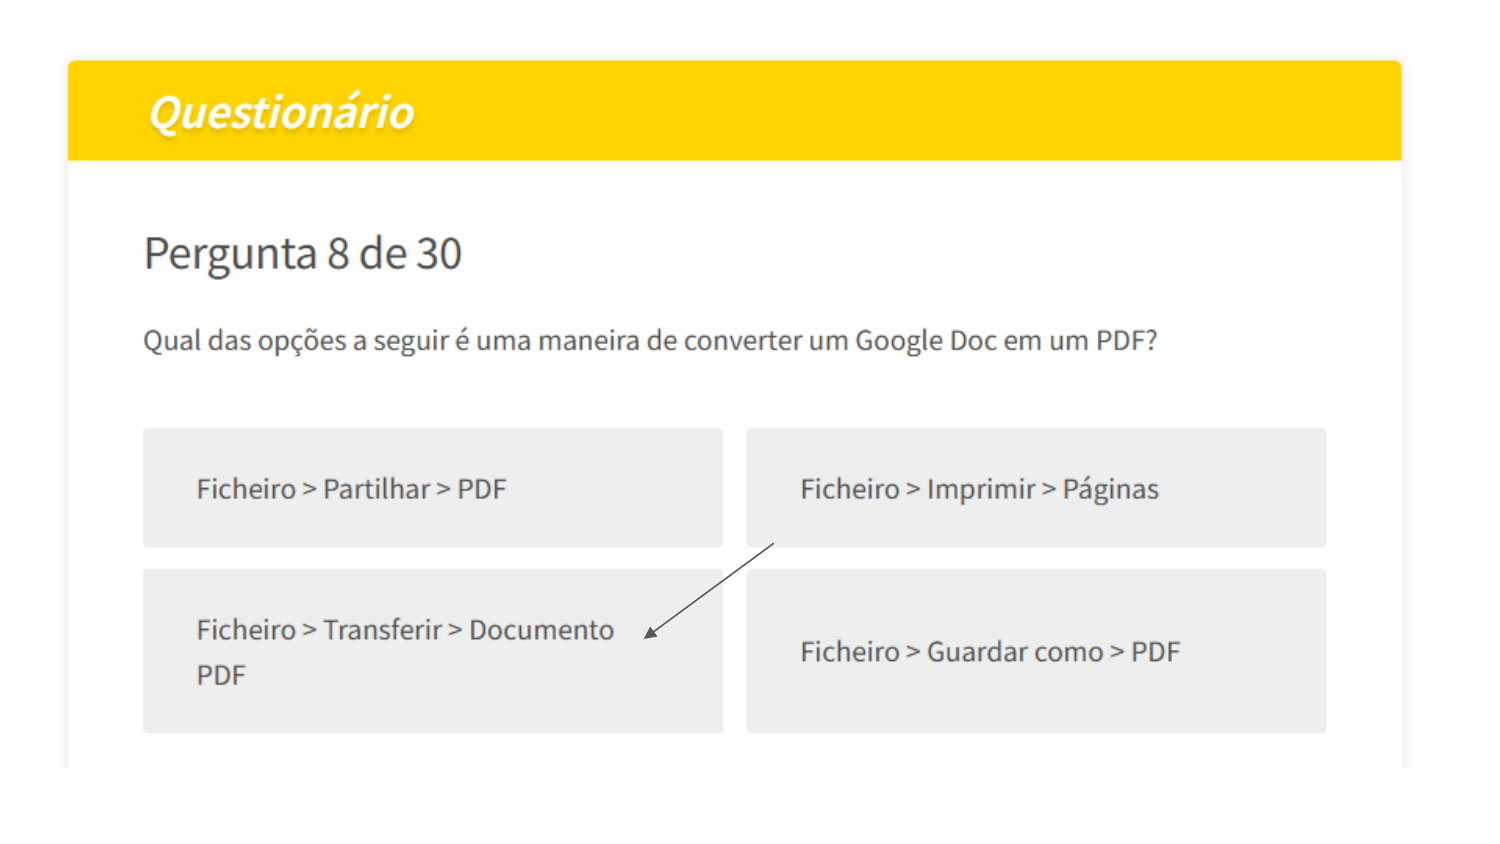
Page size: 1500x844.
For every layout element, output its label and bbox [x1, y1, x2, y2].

text_box [643, 542, 775, 640]
picture [50, 41, 1419, 768]
